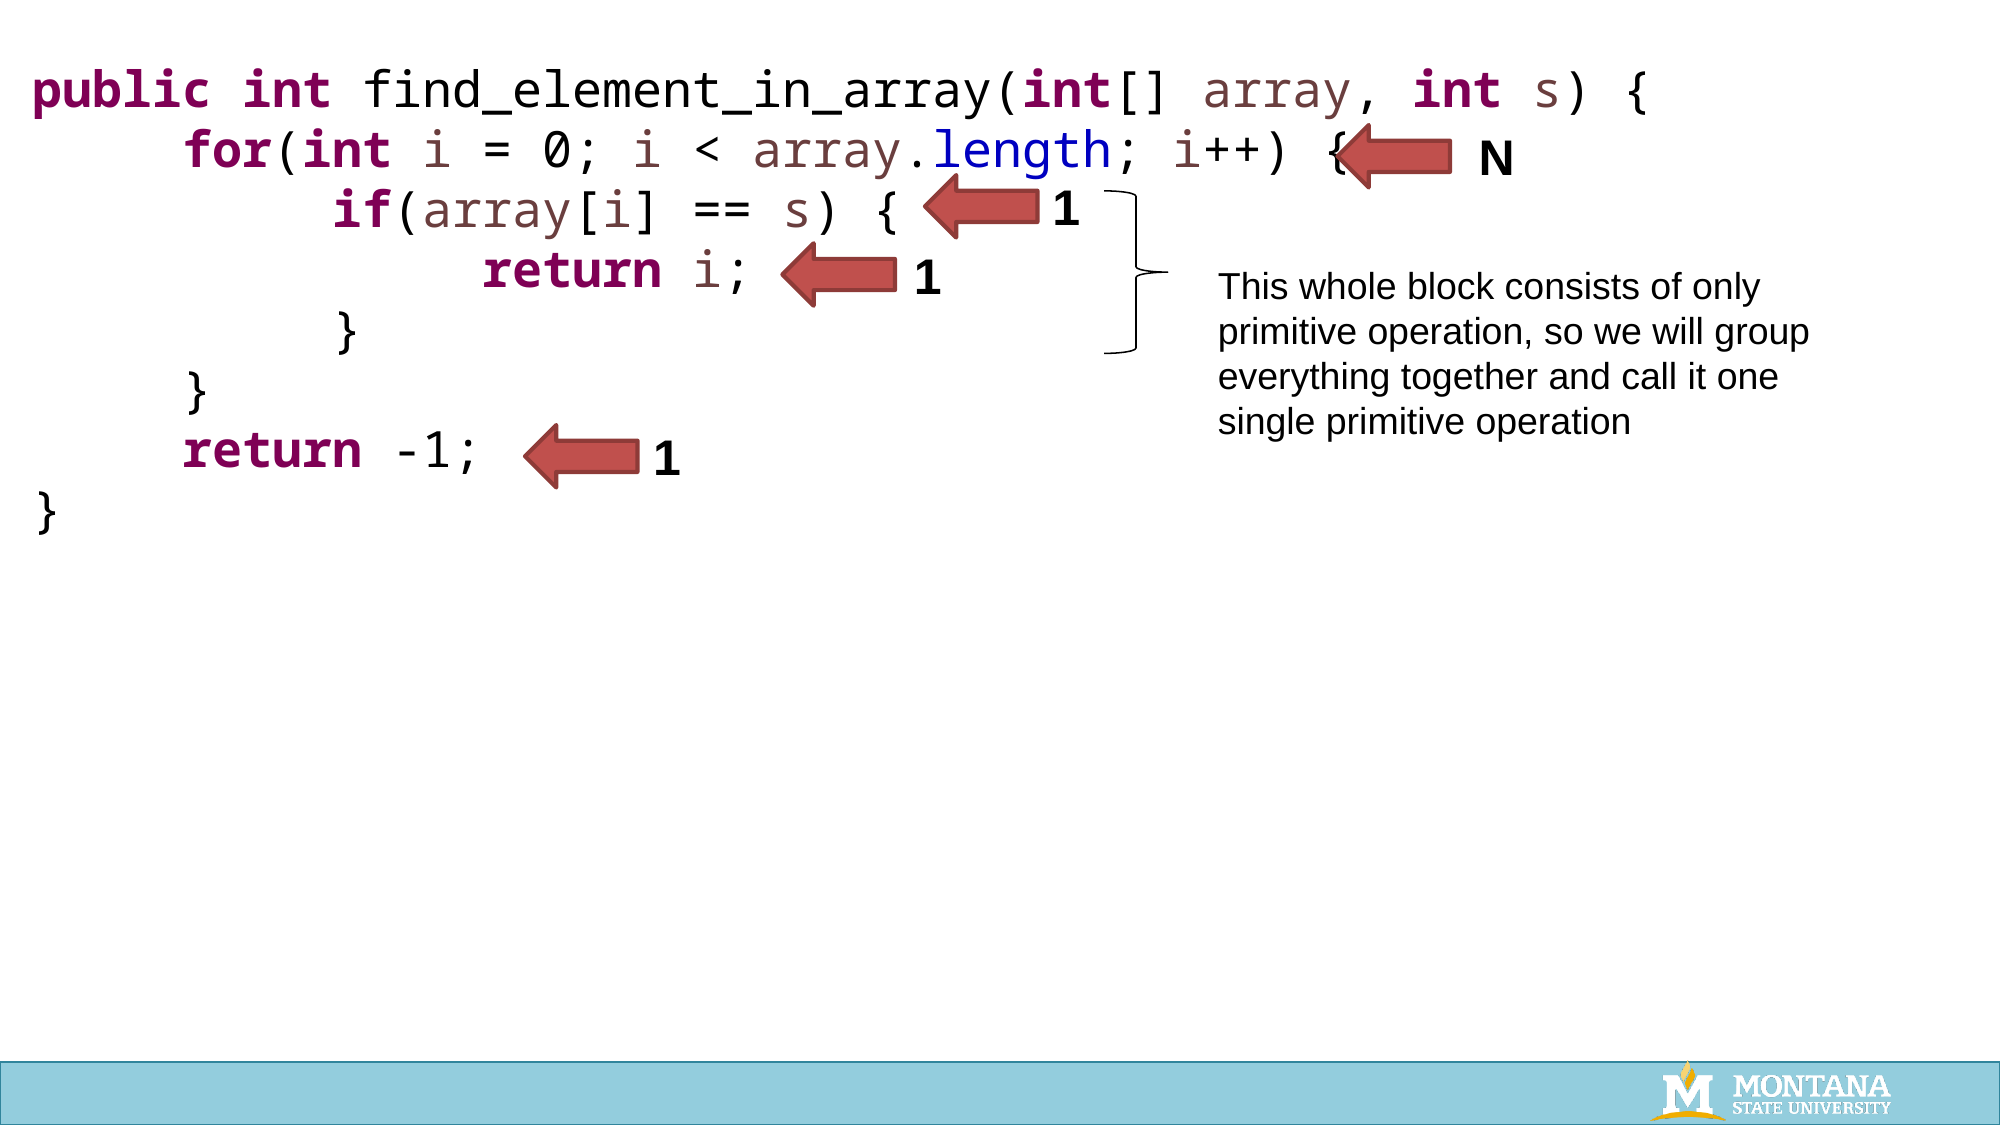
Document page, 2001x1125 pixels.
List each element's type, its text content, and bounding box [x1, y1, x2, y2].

text_box [922, 173, 1037, 240]
text_box 1 [1037, 168, 1096, 244]
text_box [0, 1060, 1647, 1125]
text_box 1 [638, 418, 696, 494]
picture [1649, 1060, 1892, 1122]
text_box N [1463, 118, 1530, 194]
text_box 1 [899, 237, 957, 313]
text_box This whole block consists of only primitive operation, so we will group everything together and call it one single primitive operation [1203, 254, 1878, 450]
text_box public int find_element_in_array(int[] array, int s) { for(int i = 0; i < array.length; i++) { if(array[i] == s) { return i; } } return -1; } [17, 49, 1668, 605]
text_box [1104, 190, 1169, 355]
text_box [780, 241, 898, 308]
text_box [522, 423, 638, 490]
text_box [1892, 1060, 2000, 1125]
text_box [1335, 123, 1453, 190]
